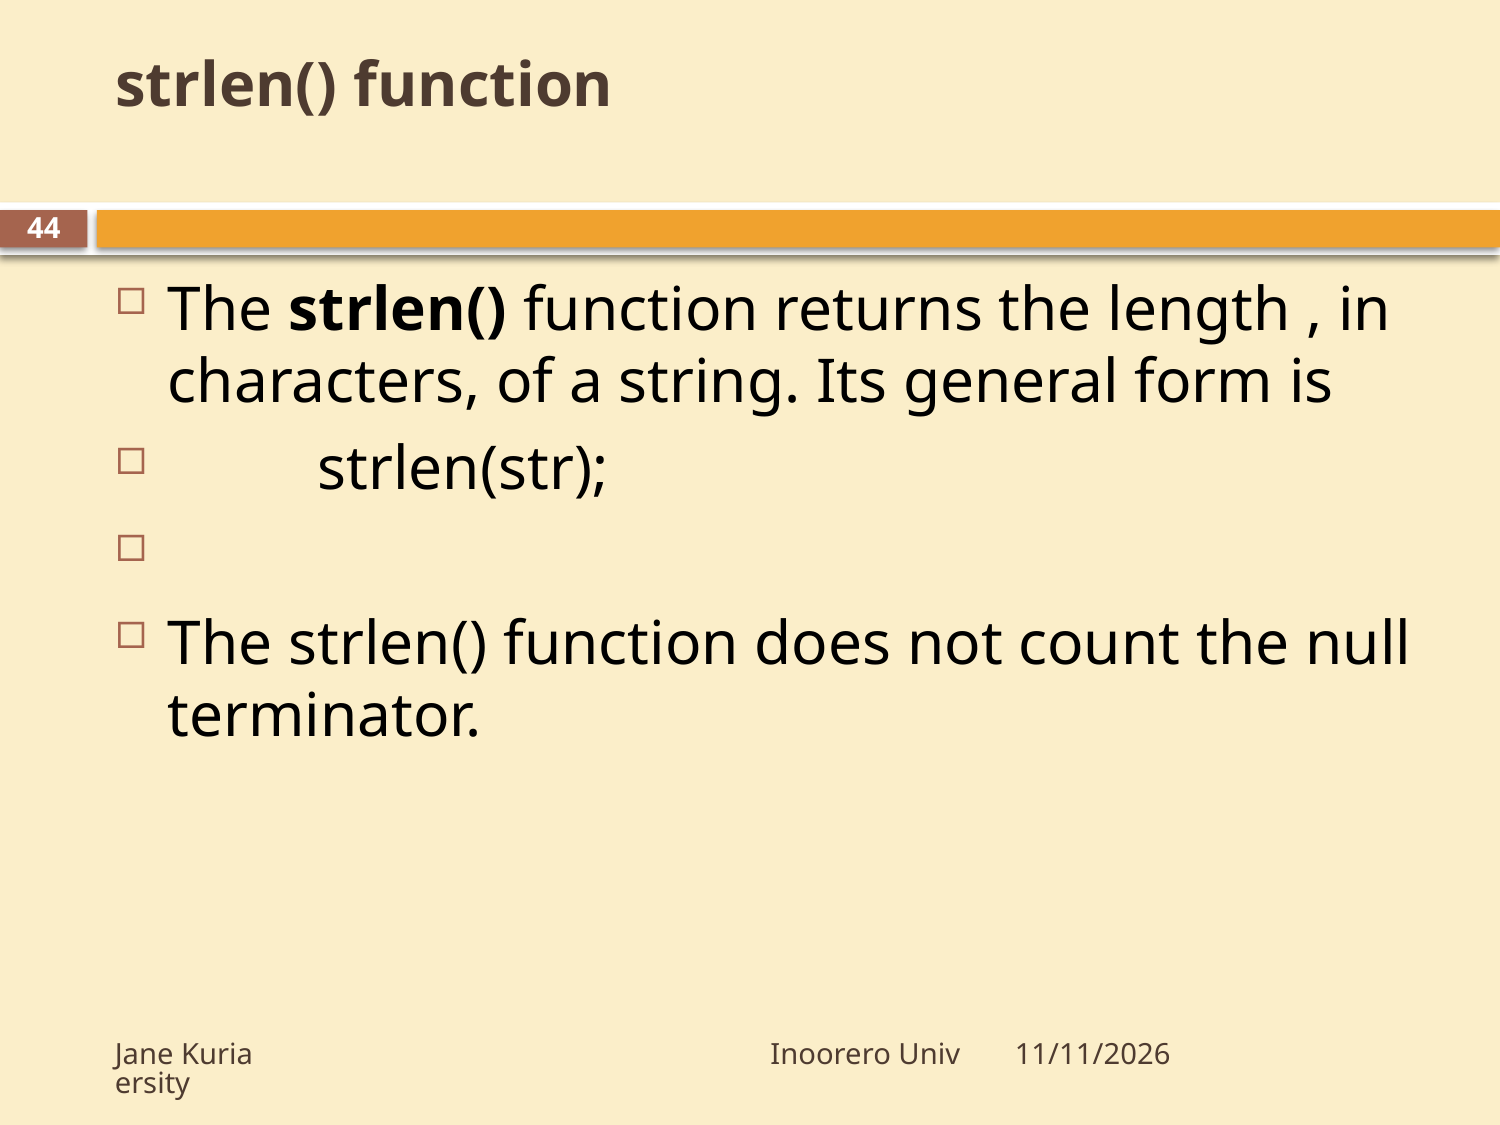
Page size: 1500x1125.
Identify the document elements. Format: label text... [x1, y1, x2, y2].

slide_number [999, 1025, 1438, 1085]
footer Jane Kuria Inoorero University [99, 1024, 990, 1085]
list The strlen() function returns the length , in characters, of a string. Its general form is strlen(str); The strlen() function does not count the null terminator. [100, 262, 1438, 1000]
slide_number 44 [0, 208, 88, 249]
title strlen() function [100, 37, 1438, 200]
